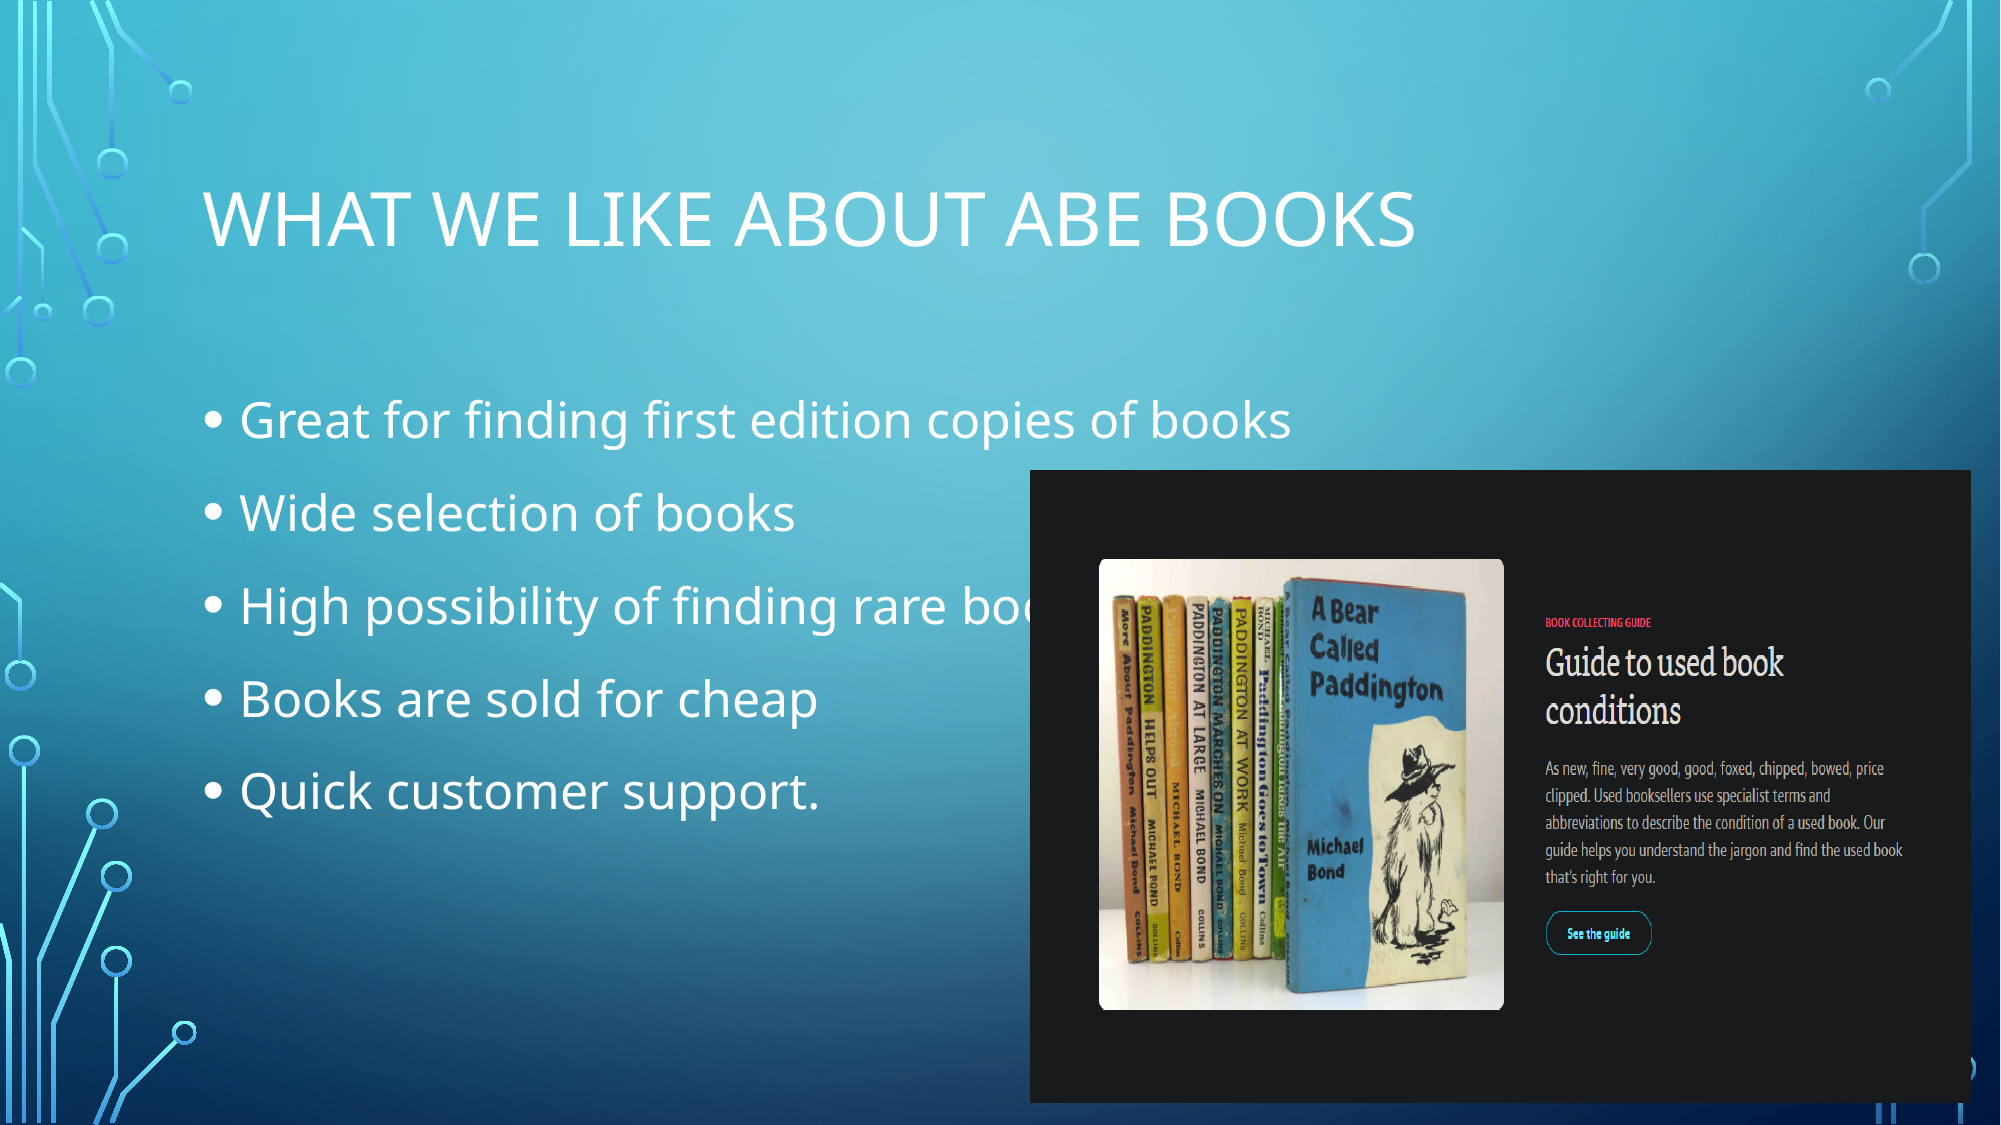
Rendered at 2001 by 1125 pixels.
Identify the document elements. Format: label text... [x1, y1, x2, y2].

picture [1030, 470, 1972, 1104]
title WHAT WE LIKE ABOUT ABE BOOKS [187, 101, 1813, 344]
list Great for finding first edition copies of books Wide selection of books High possibility of finding rare books Books are sold for cheap Quick customer support. [187, 369, 1813, 950]
